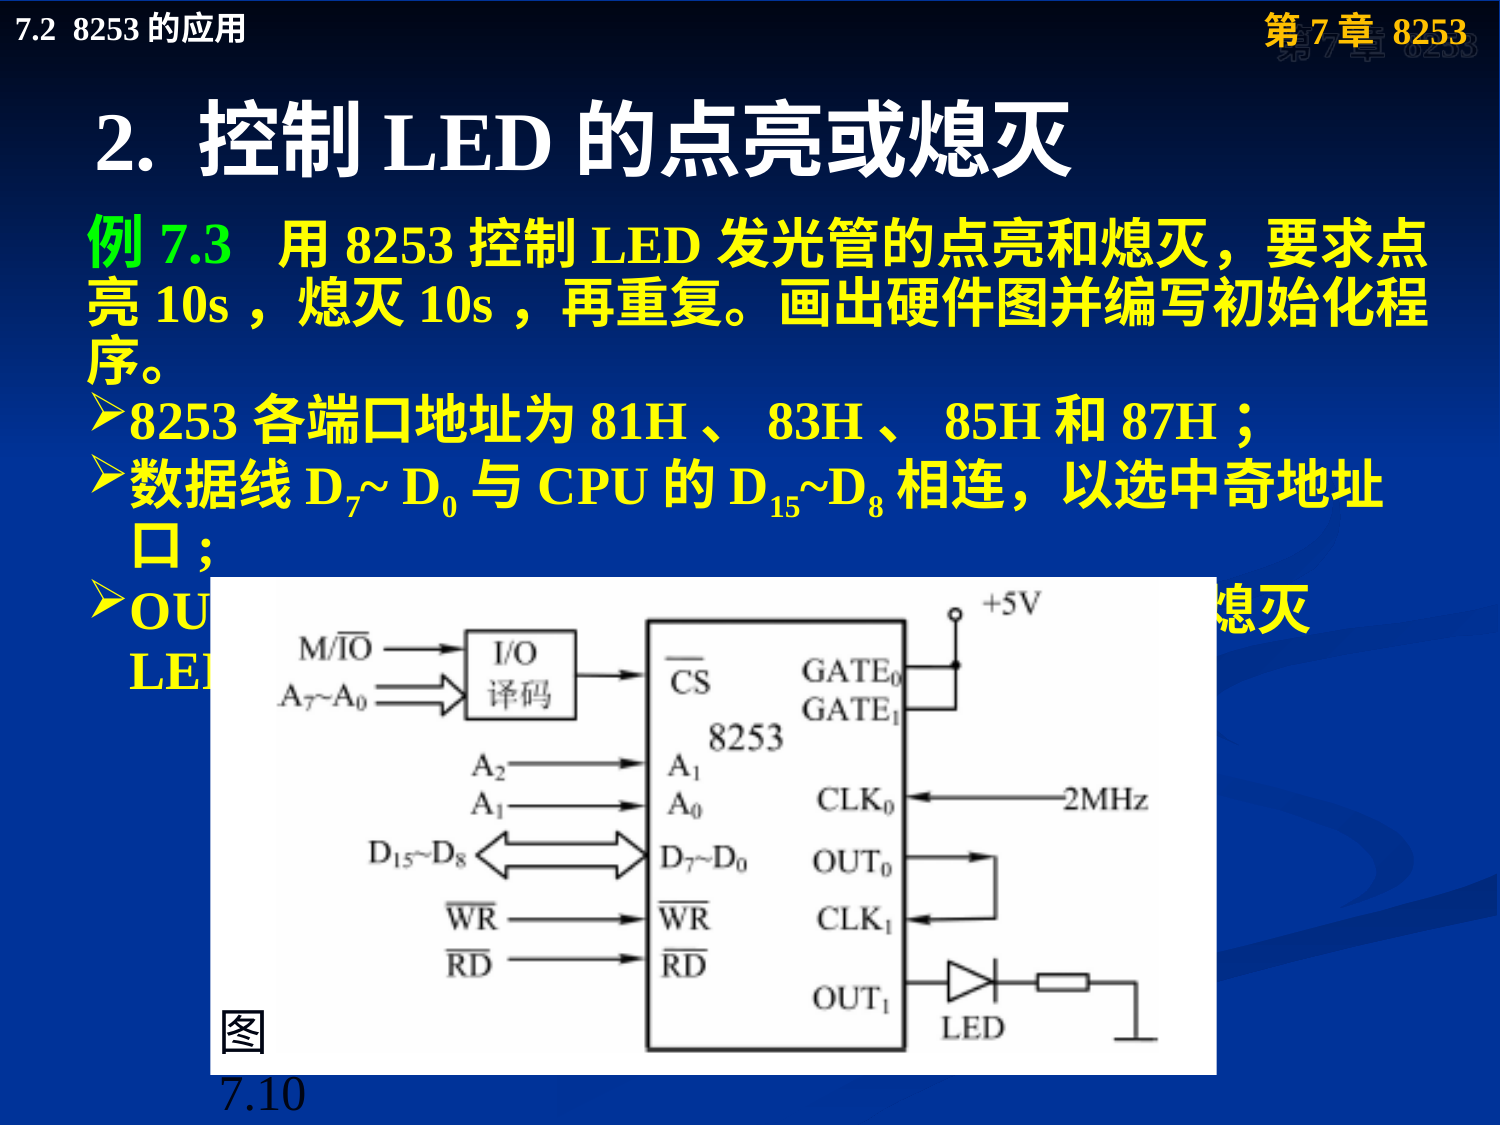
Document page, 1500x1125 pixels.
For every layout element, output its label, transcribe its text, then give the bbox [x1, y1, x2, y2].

picture [210, 576, 1217, 1075]
title 2. 控制LED的点亮或熄灭 [78, 80, 1430, 193]
list 例7.3 用8253控制LED发光管的点亮和熄灭，要求点亮10s，熄灭10s，再重复。画出硬件图并编写初始化程序。 8253各端口地址为81H、83H、85H和87H； 数据线D7~ D0与CPU的D15~D8相连，以选中奇地址口; OUT1连到LED，高电平点亮LED，低电平熄灭LED。 [71, 204, 1446, 563]
